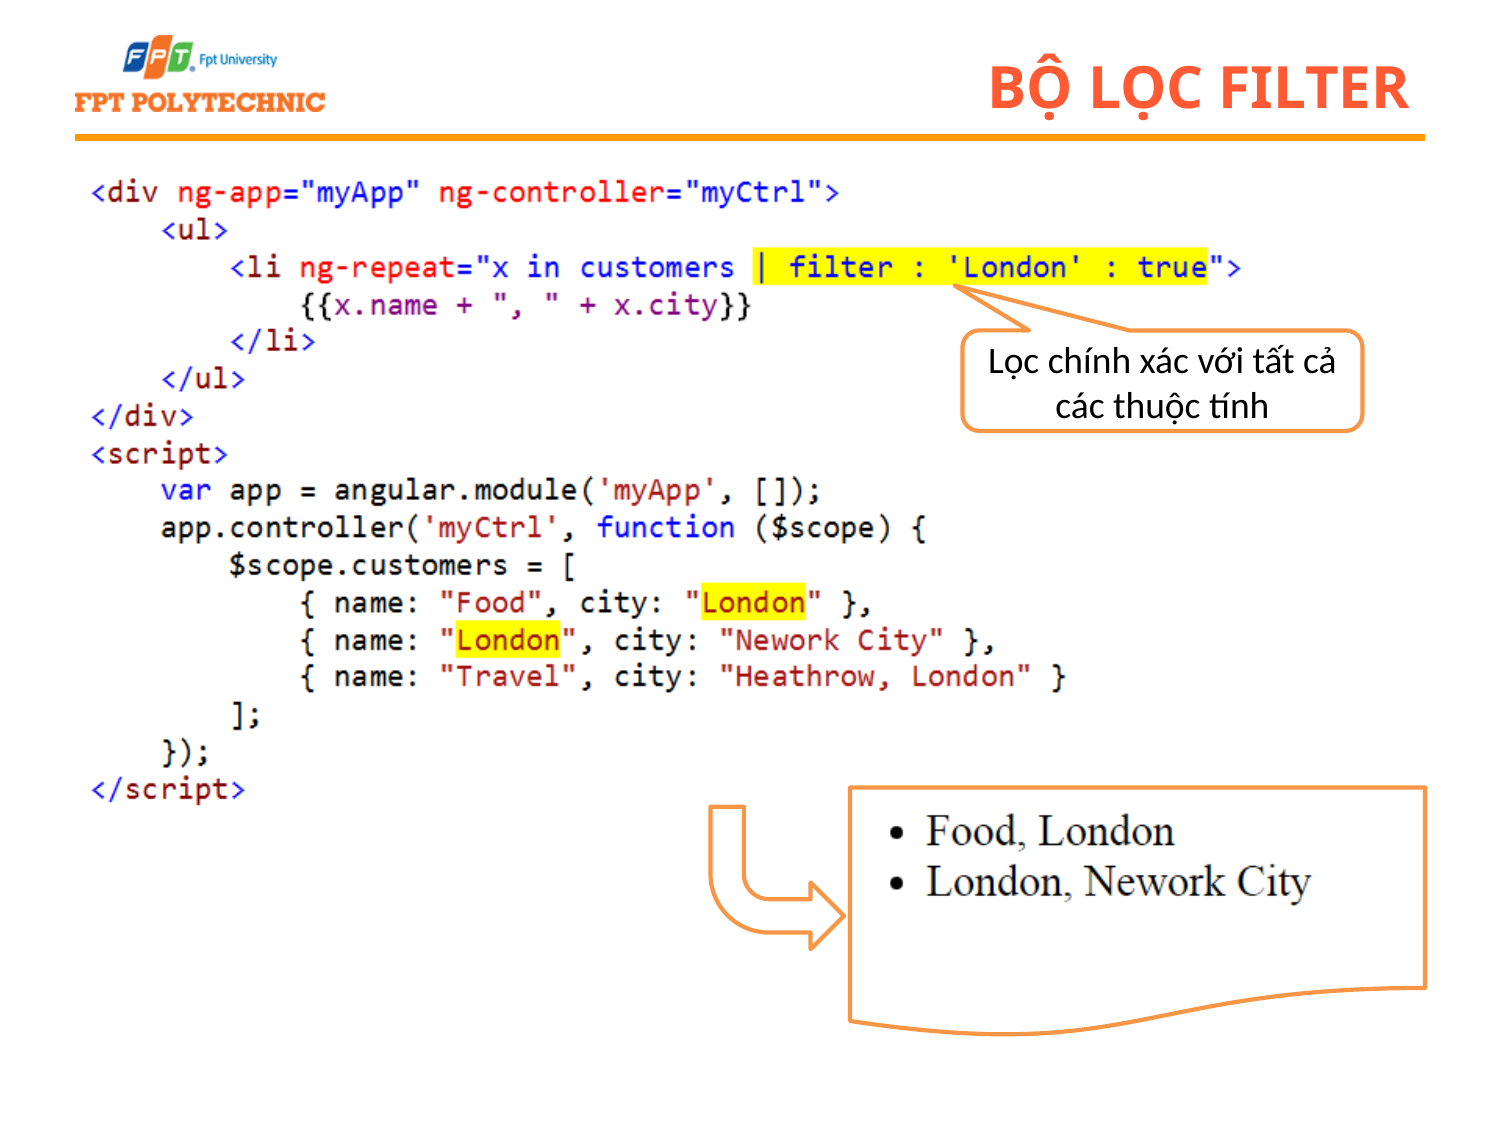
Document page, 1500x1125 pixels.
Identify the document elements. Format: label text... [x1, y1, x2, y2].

text_box Lọc chính xác với tất cả các thuộc tính [1251, 328, 1365, 434]
title Bộ lọc filter [337, 45, 1425, 125]
picture [75, 35, 325, 112]
picture [87, 174, 1327, 915]
text_box [708, 815, 847, 952]
text_box [847, 785, 1428, 1037]
